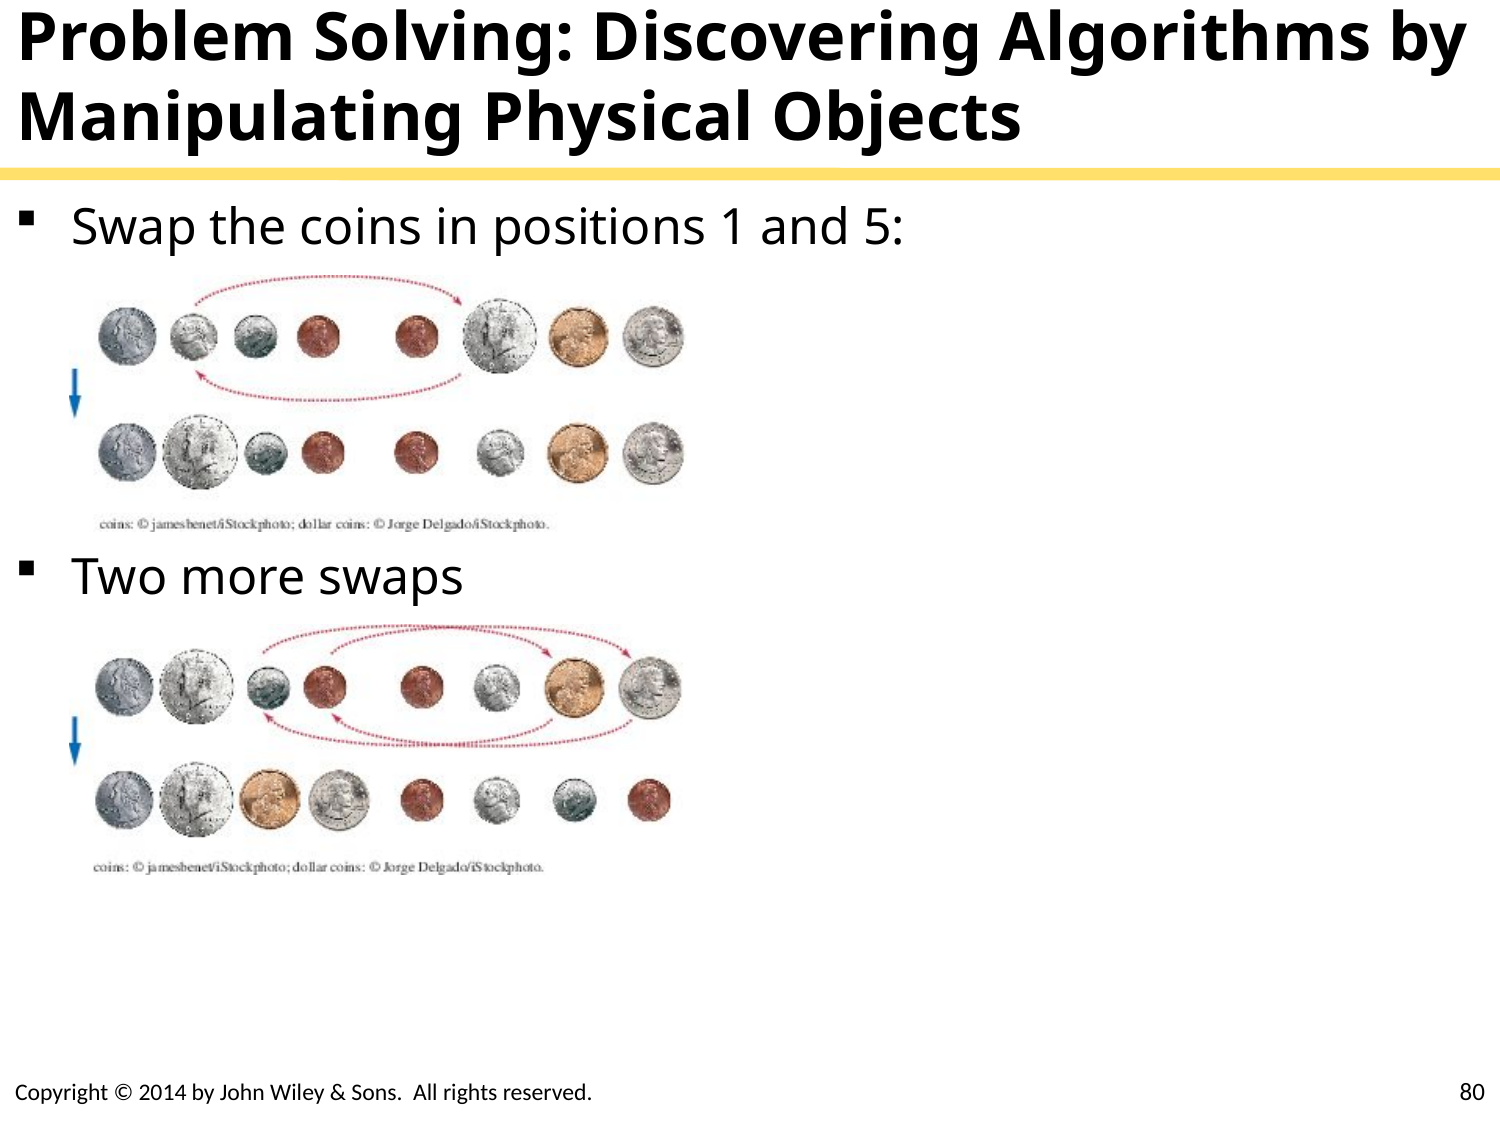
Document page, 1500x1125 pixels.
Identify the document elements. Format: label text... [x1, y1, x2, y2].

title Problem Solving: Discovering Algorithms by Manipulating Physical Objects [1, 0, 1500, 156]
picture [69, 624, 683, 875]
list Swap the coins in positions 1 and 5: Two more swaps [0, 187, 1499, 1100]
picture [69, 275, 688, 533]
